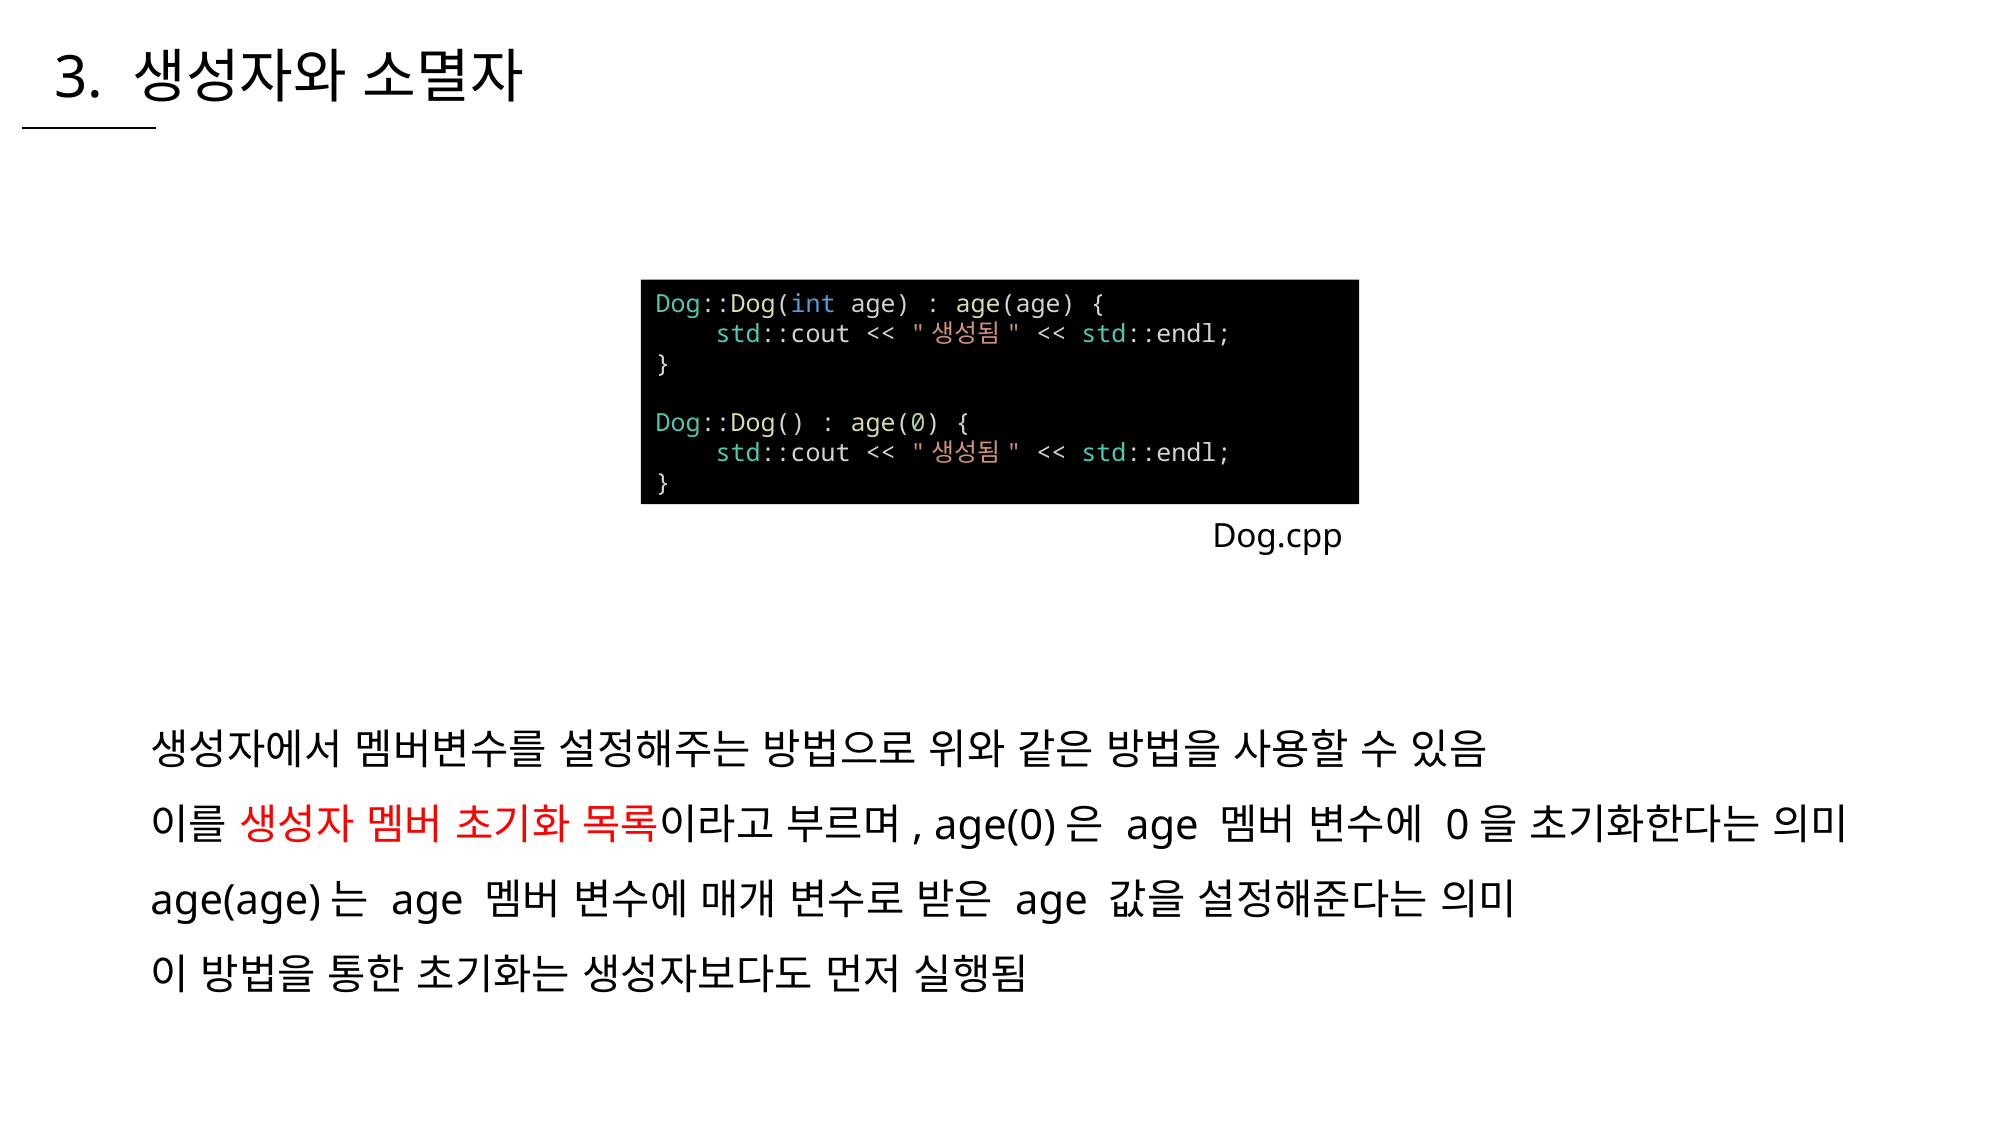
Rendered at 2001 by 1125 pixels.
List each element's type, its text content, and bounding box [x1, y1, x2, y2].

text_box Dog::Dog(int age) : age(age) { std::cout << "생성됨" << std::endl; } Dog::Dog() : age(0) { std::cout << "생성됨" << std::endl; } [640, 279, 1360, 505]
text_box 생성자에서 멤버변수를 설정해주는 방법으로 위와 같은 방법을 사용할 수 있음 이를 생성자 멤버 초기화 목록이라고 부르며, age(0)은 age 멤버 변수에 0을 초기화한다는 의미 age(age)는 age 멤버 변수에 매개 변수로 받은 age 값을 설정해준다는 의미 이 방법을 통한 초기화는 생성자보다도 먼저 실행됨 [135, 690, 1865, 1006]
text_box Dog.cpp [1197, 506, 1358, 562]
text_box 3. 생성자와 소멸자 [39, 31, 539, 117]
